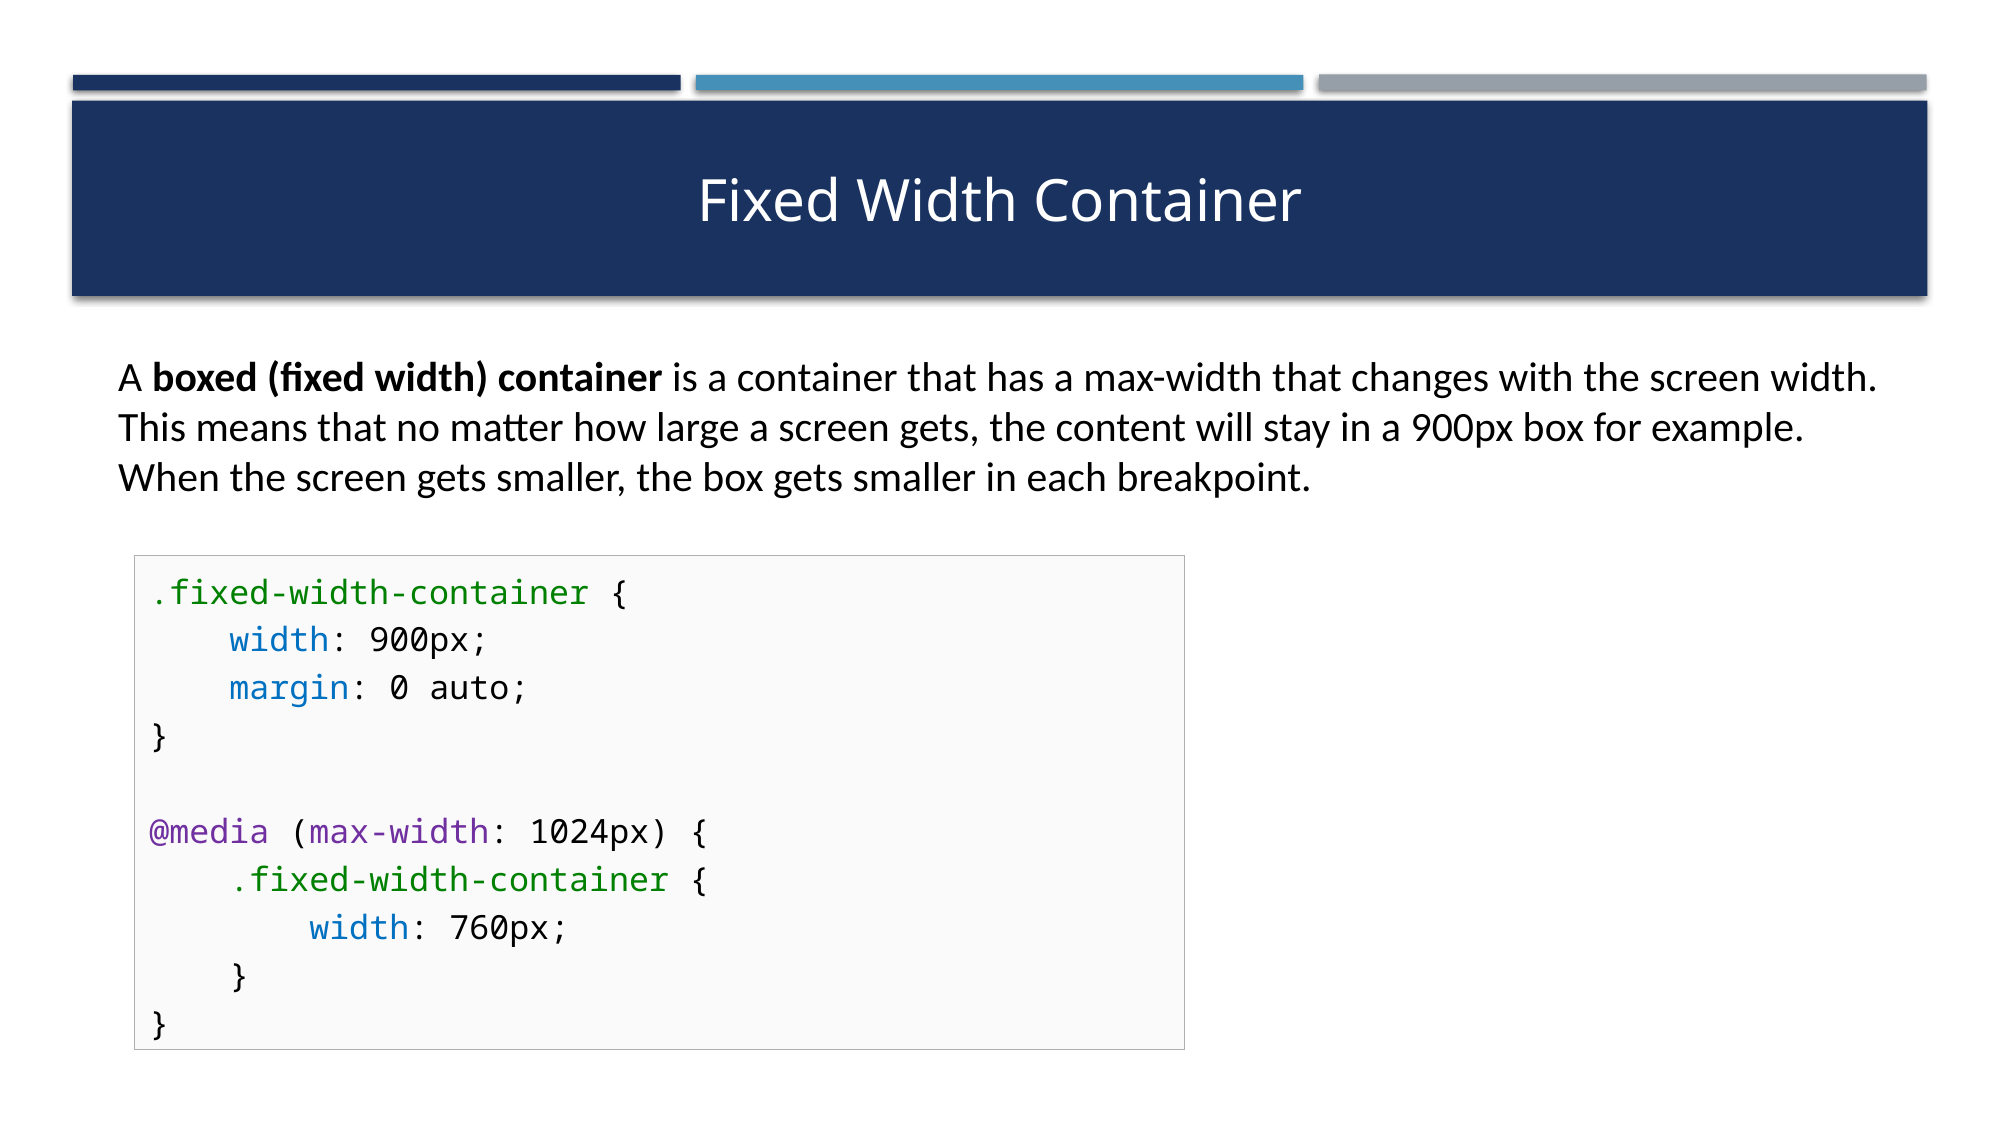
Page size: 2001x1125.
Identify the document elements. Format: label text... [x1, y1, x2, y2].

text_box .fixed-width-container { width: 900px; margin: 0 auto; } @media (max-width: 1024px) { .fixed-width-container { width: 760px; } } [134, 555, 1185, 1050]
text_box A boxed (fixed width) container is a container that has a max-width that changes with the screen width. This means that no matter how large a screen gets, the content will stay in a 900px box for example. When the screen gets smaller, the box gets smaller in each breakpoint. [103, 342, 1894, 508]
title Fixed Width Container [95, 152, 1905, 241]
